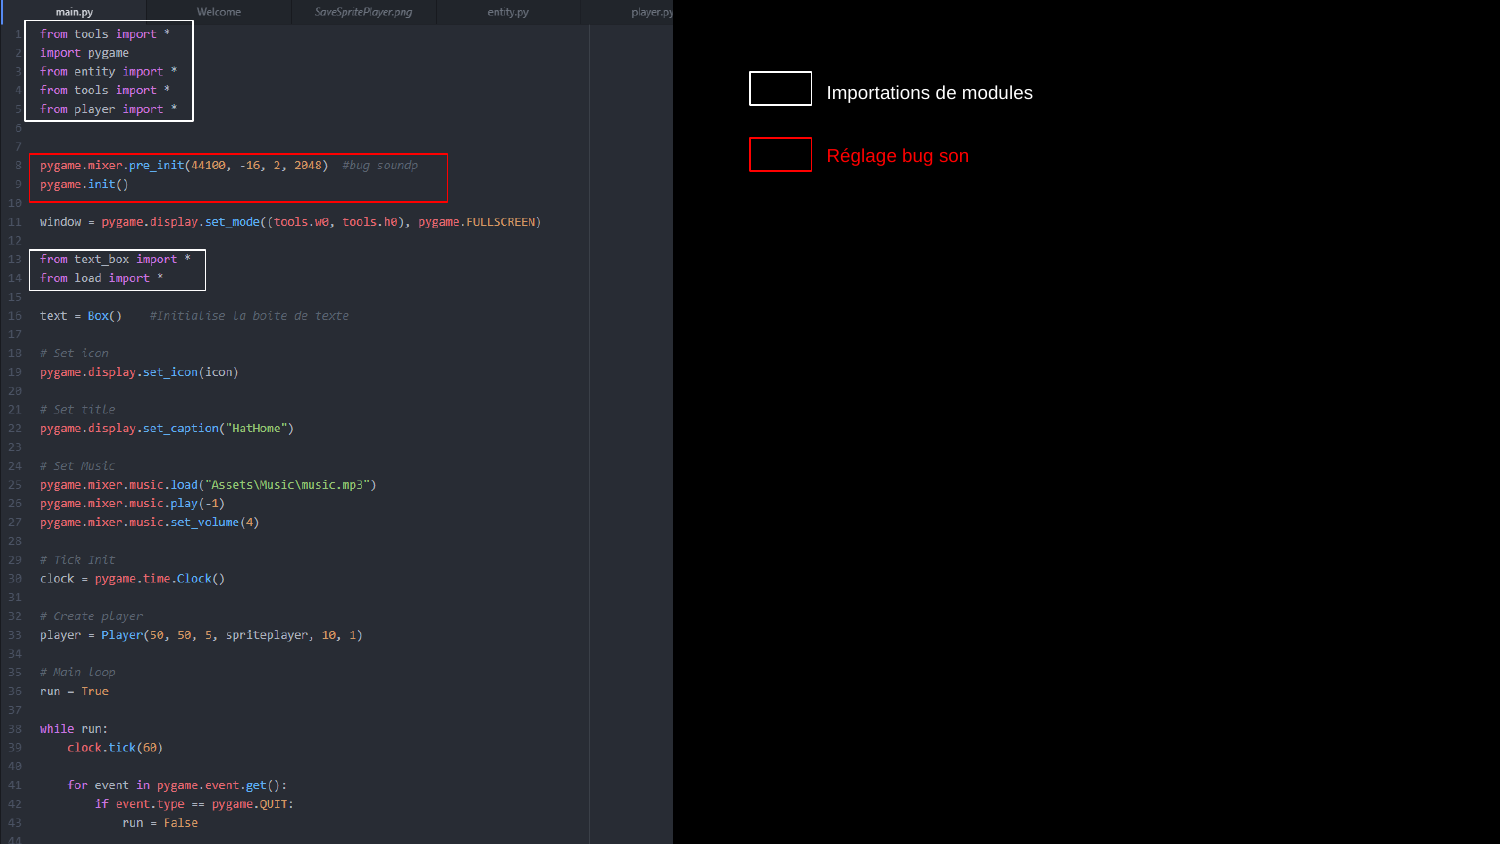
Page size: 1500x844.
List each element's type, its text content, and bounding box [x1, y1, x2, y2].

picture [0, 0, 673, 844]
text_box [749, 71, 812, 106]
text_box Importations de modules [811, 67, 1341, 94]
text_box Réglage bug son [811, 130, 1304, 179]
text_box [749, 138, 811, 172]
